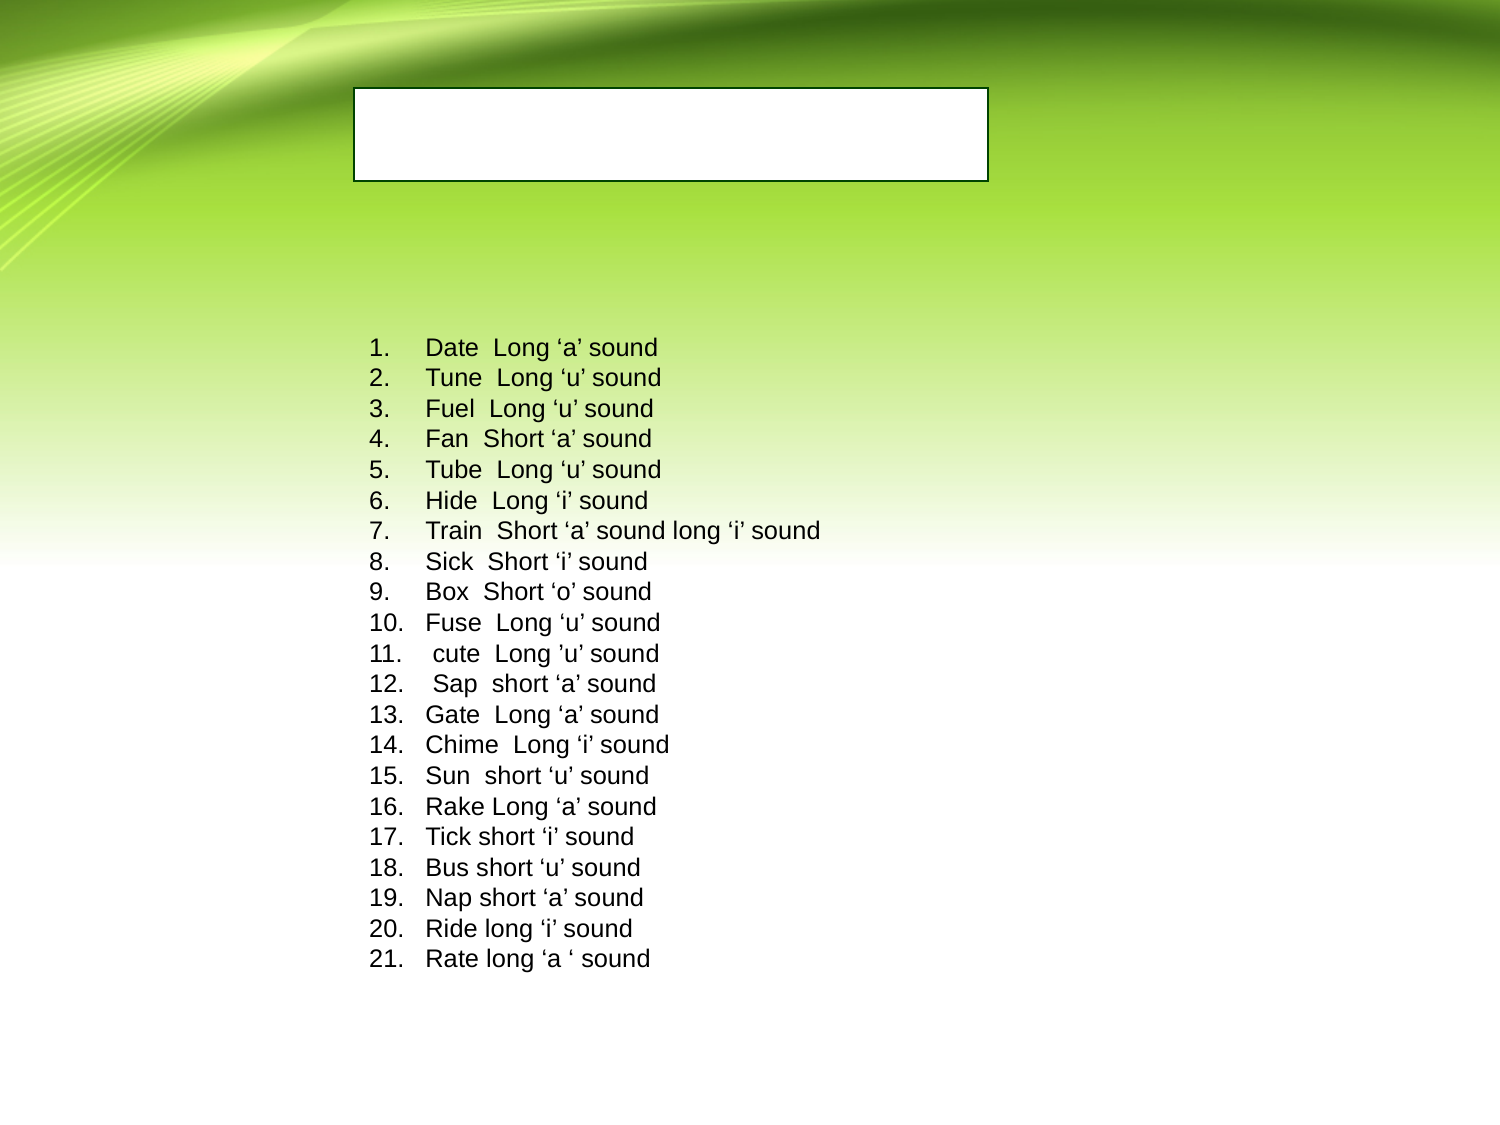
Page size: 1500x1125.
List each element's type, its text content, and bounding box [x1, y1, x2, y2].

picture [0, 0, 1500, 1125]
text_box Answer keys [353, 87, 989, 182]
text_box Date Long ‘a’ sound Tune Long ‘u’ sound Fuel Long ‘u’ sound Fan Short ‘a’ sound Tube Long ‘u’ sound Hide Long ‘i’ sound Train Short ‘a’ sound long ‘i’ sound Sick Short ‘i’ sound Box Short ‘o’ sound Fuse Long ‘u’ sound cute Long ’u’ sound Sap short ‘a’ sound Gate Long ‘a’ sound Chime Long ‘i’ sound Sun short ‘u’ sound Rake Long ‘a’ sound Tick short ‘i’ sound Bus short ‘u’ sound Nap short ‘a’ sound Ride long ‘i’ sound Rate long ‘a ‘ sound [354, 292, 934, 1011]
